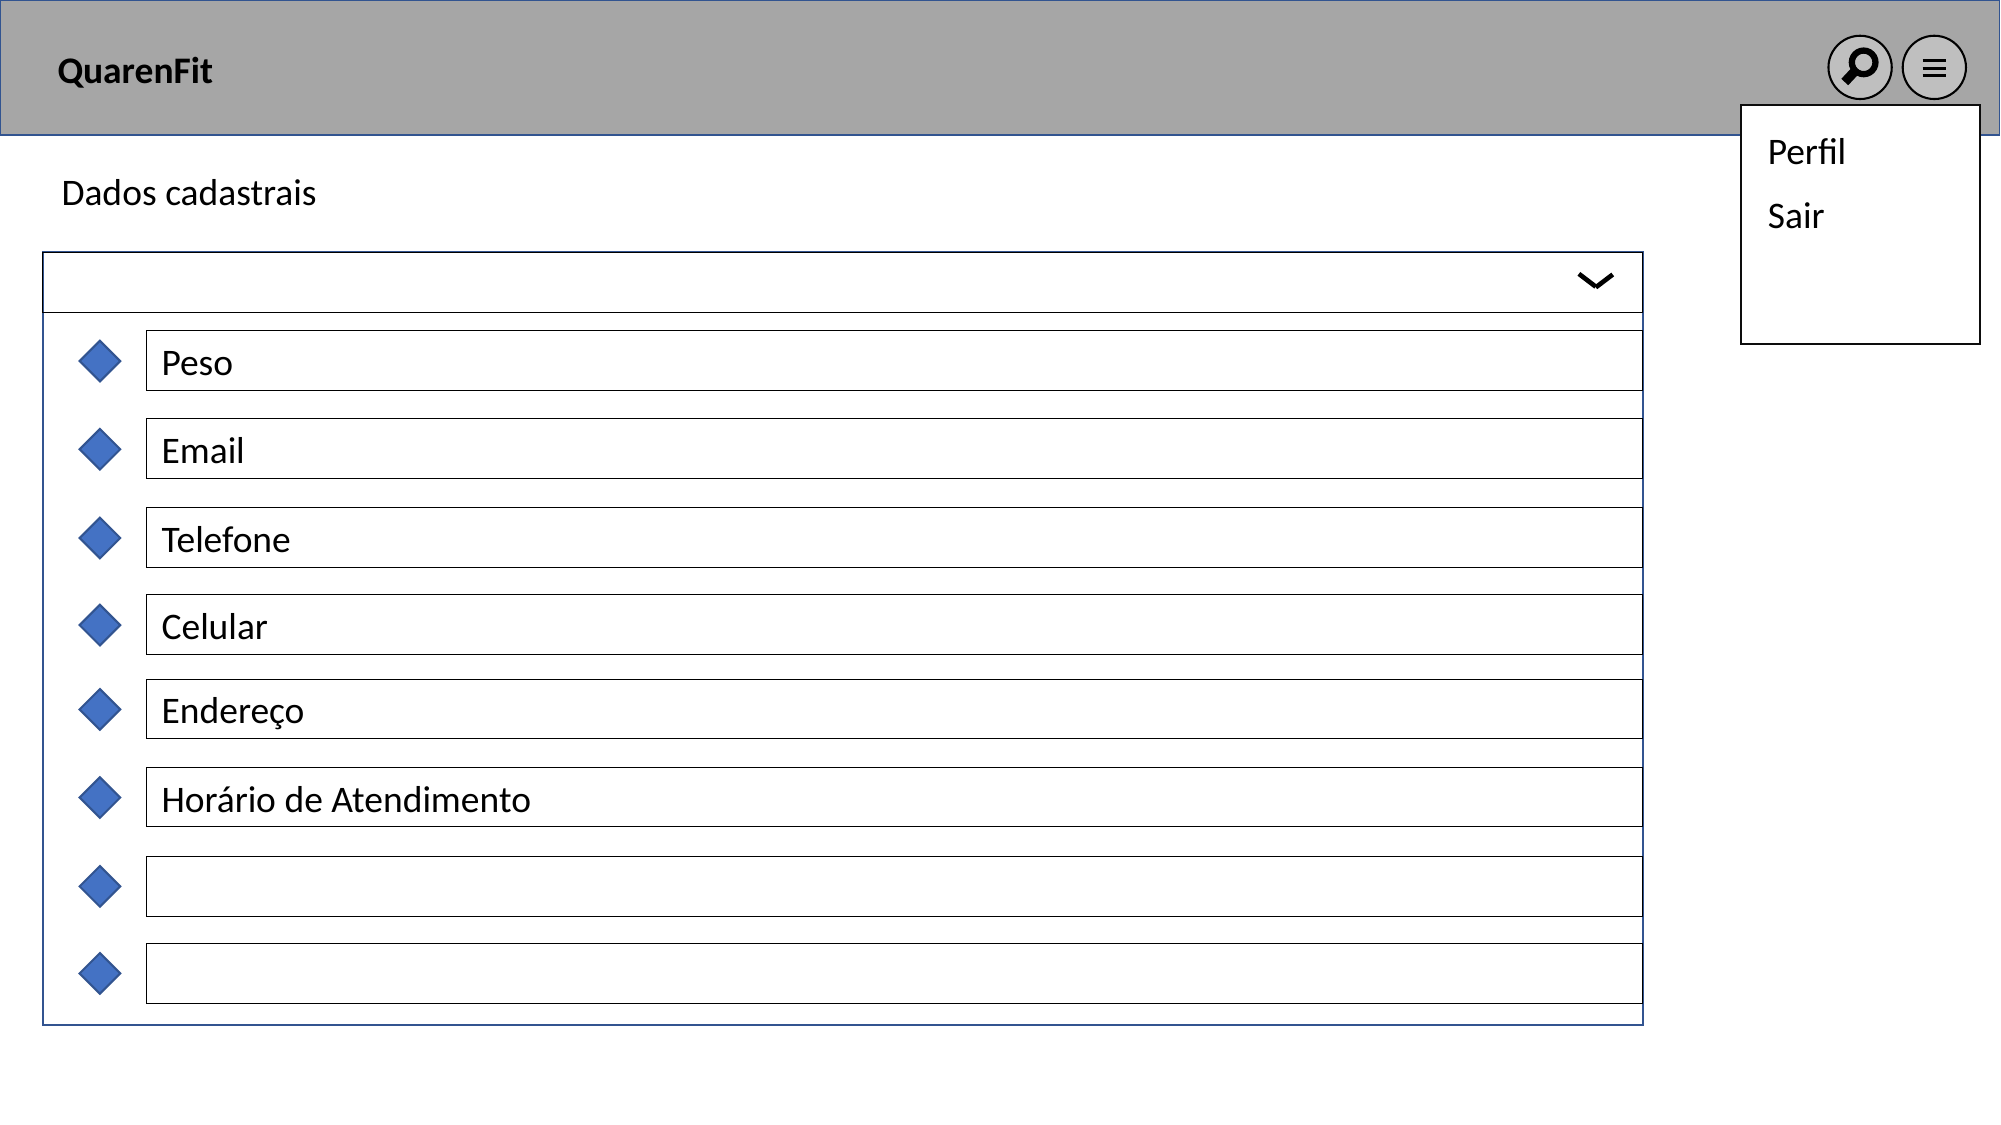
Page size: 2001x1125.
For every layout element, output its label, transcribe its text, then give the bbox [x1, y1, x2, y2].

text_box Horário de Atendimento [146, 767, 1643, 827]
text_box [78, 864, 122, 909]
text_box [0, 0, 2000, 136]
text_box [146, 856, 1643, 917]
text_box Sair [1753, 183, 1886, 243]
text_box Perfil [1753, 120, 1886, 180]
text_box [1740, 104, 1981, 345]
text_box [78, 427, 122, 472]
text_box [1827, 34, 1893, 101]
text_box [1578, 273, 1613, 288]
text_box [146, 943, 1643, 1004]
text_box Dados cadastrais [46, 160, 1647, 221]
text_box [42, 251, 1644, 1026]
text_box [78, 603, 122, 647]
text_box [78, 516, 122, 560]
text_box Email [146, 418, 1643, 479]
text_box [1844, 50, 1876, 83]
text_box Celular [146, 594, 1643, 655]
text_box [42, 252, 1643, 313]
text_box Endereço [146, 679, 1643, 739]
text_box [78, 339, 122, 383]
text_box Peso [146, 330, 1643, 391]
text_box [1901, 34, 1968, 101]
text_box [78, 951, 122, 996]
text_box QuarenFit [42, 38, 518, 99]
text_box [78, 687, 122, 732]
text_box [78, 775, 122, 820]
text_box Telefone [146, 507, 1643, 568]
